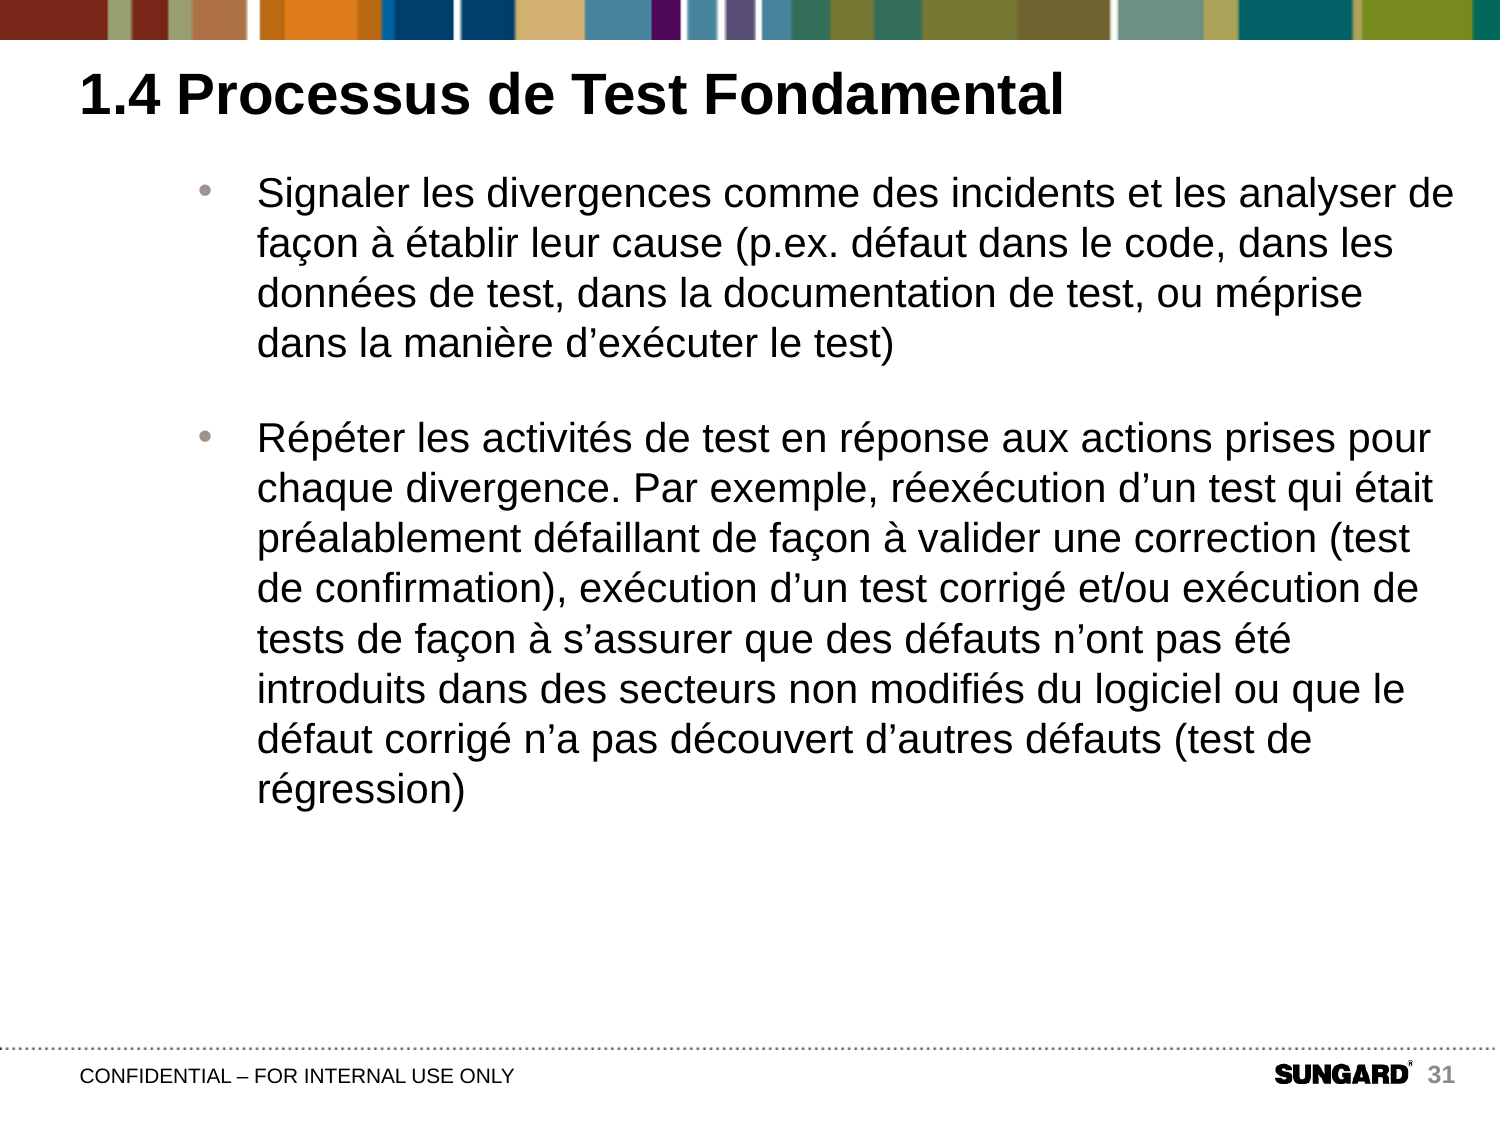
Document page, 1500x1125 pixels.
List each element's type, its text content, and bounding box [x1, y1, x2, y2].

picture [0, 1043, 1500, 1050]
title 1.4 Processus de Test Fondamental [79, 55, 1456, 146]
picture [0, 0, 1500, 40]
slide_number 31 [1396, 1058, 1456, 1088]
picture [1275, 1060, 1396, 1084]
list Signaler les divergences comme des incidents et les analyser de façon à établir leur cause (p.ex. défaut dans le code, dans les données de test, dans la documentation de test, ou méprise dans la manière d’exécuter le test) Répéter les activités de test en réponse aux actions prises pour chaque divergence. Par exemple, réexécution d’un test qui était préalablement défaillant de façon à valider une correction (test de confirmation), exécution d’un test corrigé et/ou exécution de tests de façon à s’assurer que des défauts n’ont pas été introduits dans des secteurs non modifiés du logiciel ou que le défaut corrigé n’a pas découvert d’autres défauts (test de régression) [79, 165, 1456, 1022]
